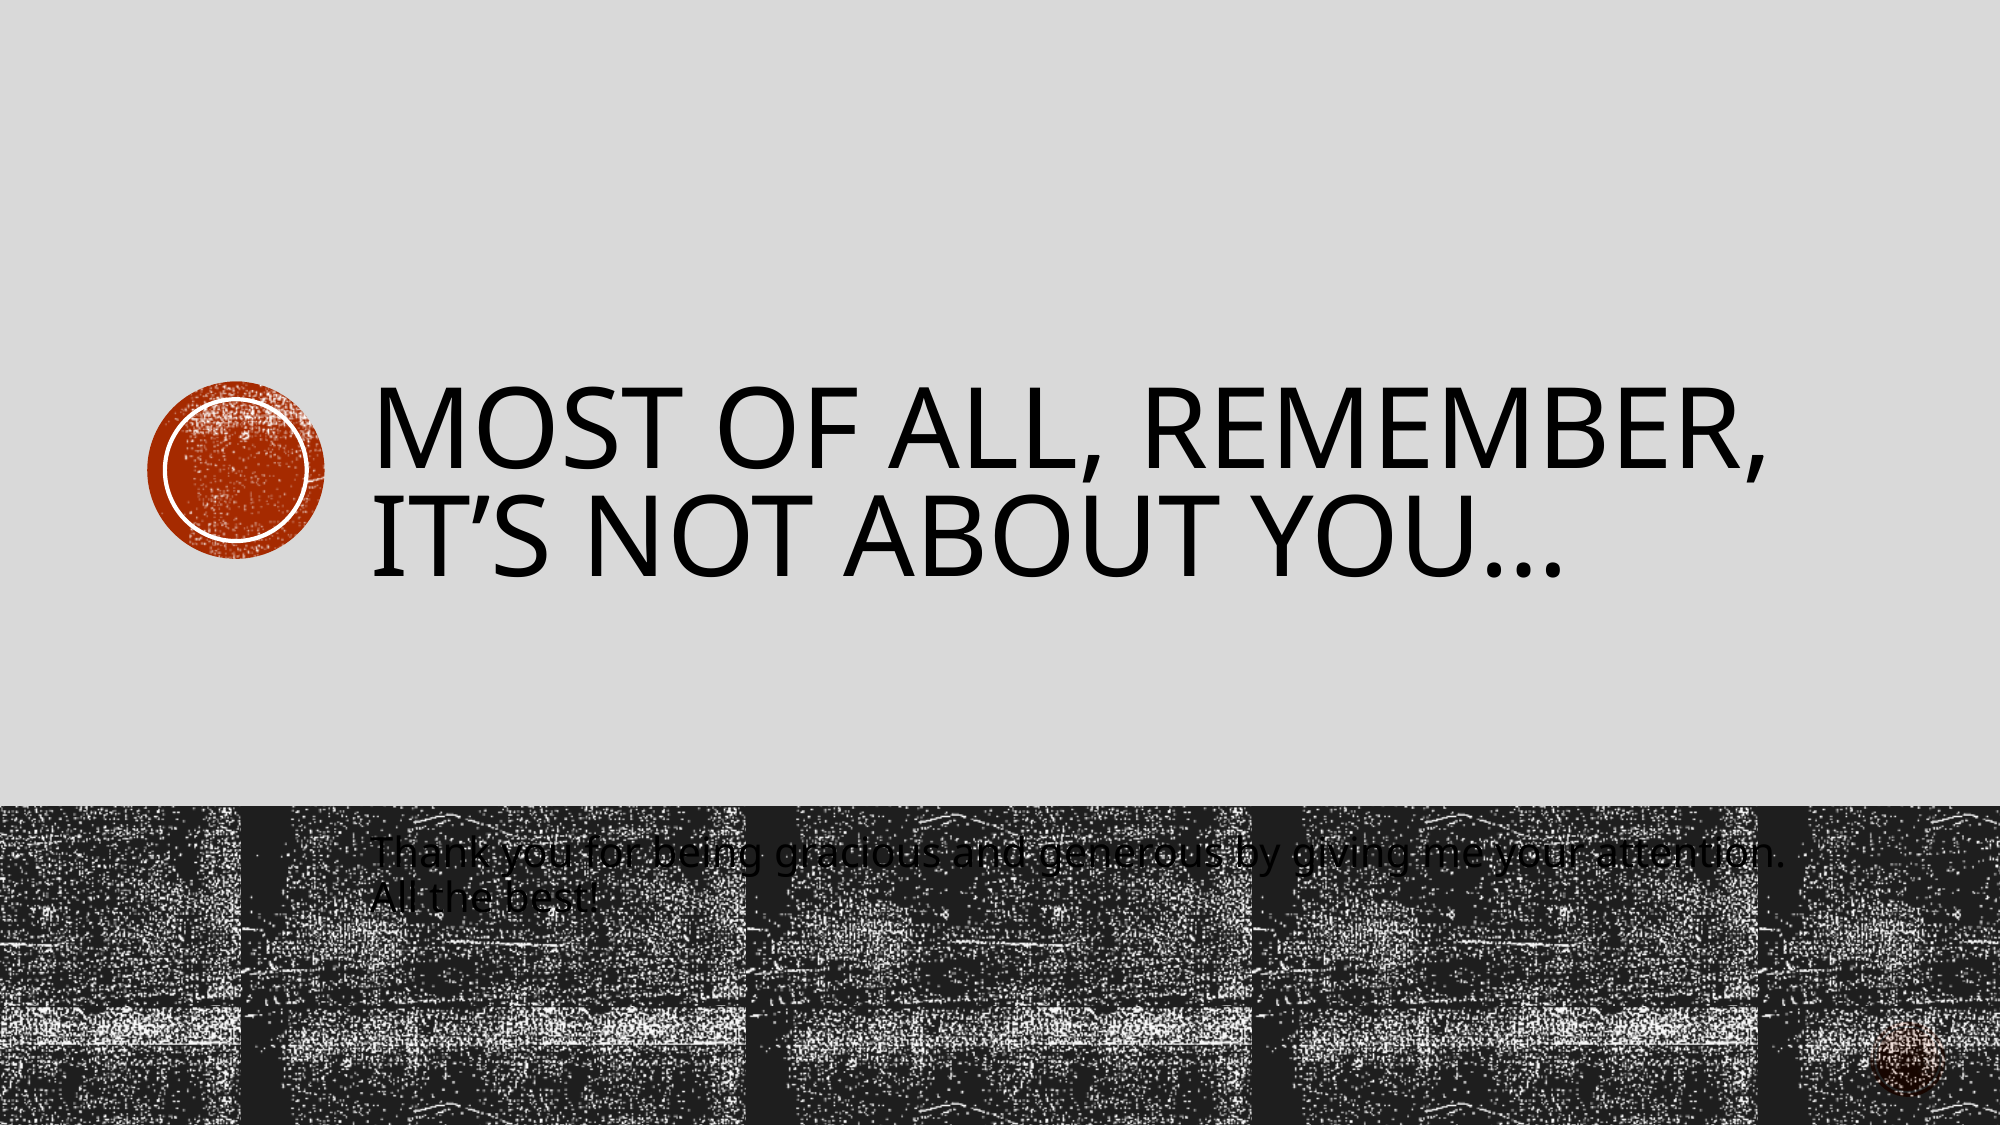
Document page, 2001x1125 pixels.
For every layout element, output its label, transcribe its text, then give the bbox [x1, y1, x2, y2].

list Thank you for being gracious and generous by giving me your attention. All the best! [355, 823, 1841, 999]
title Most of all, remember, It’s not about you… [355, 201, 1878, 779]
